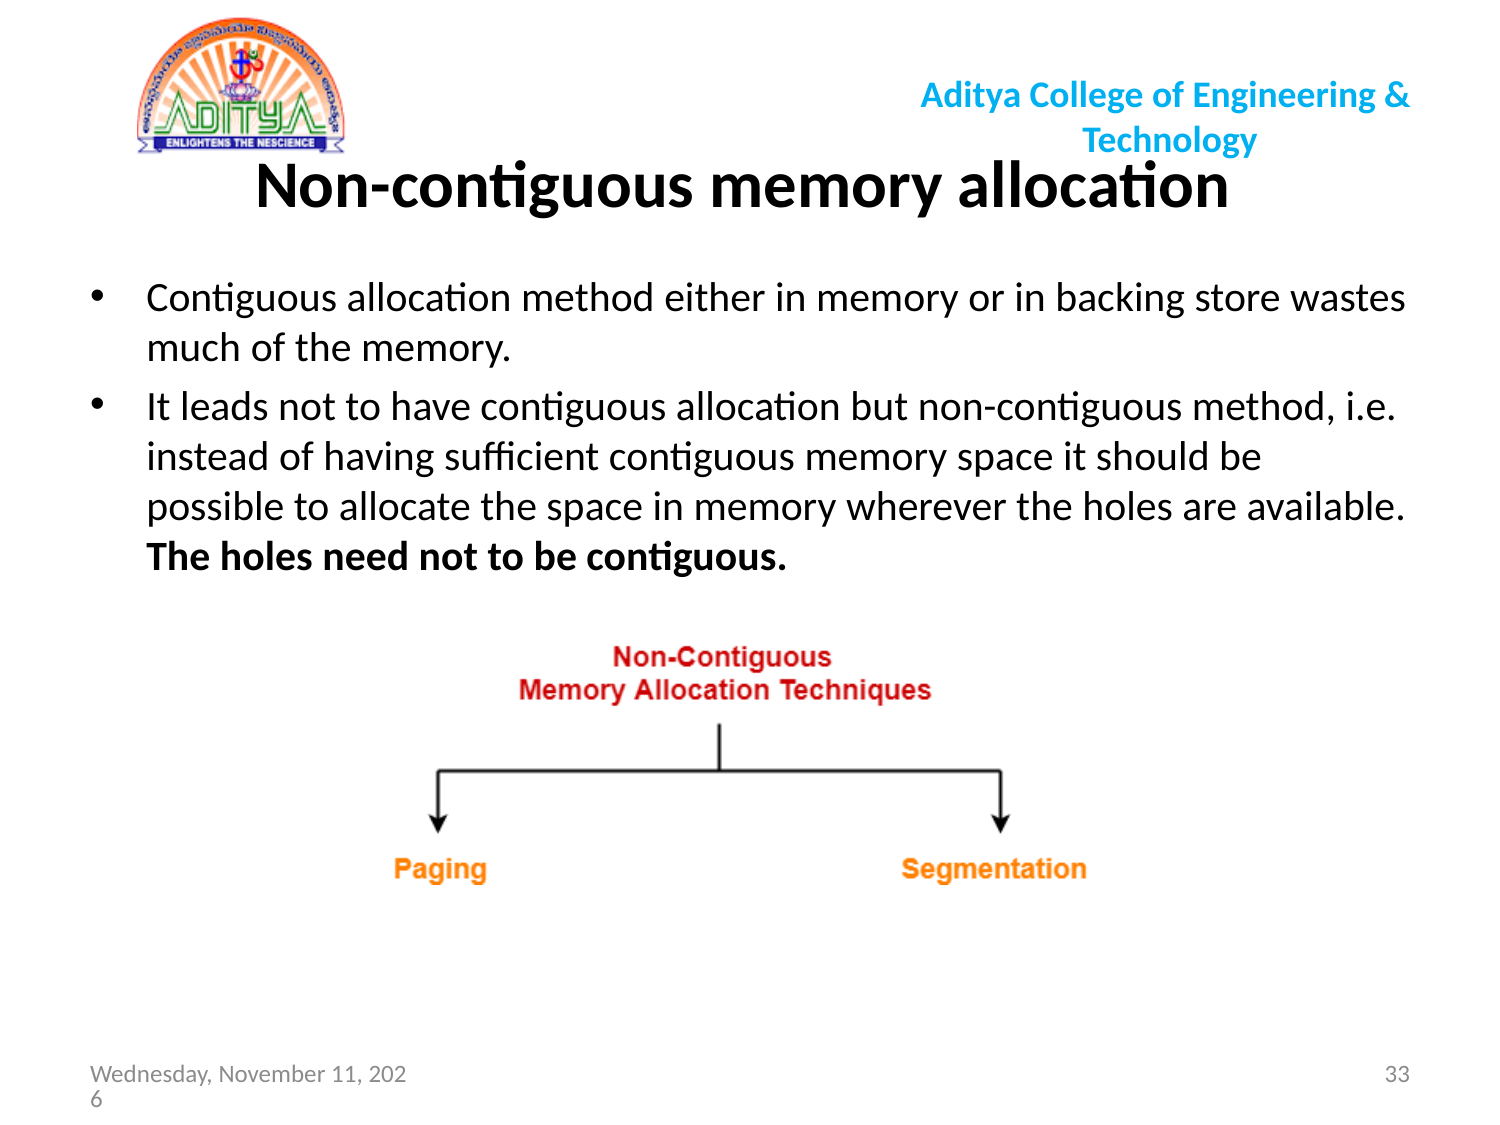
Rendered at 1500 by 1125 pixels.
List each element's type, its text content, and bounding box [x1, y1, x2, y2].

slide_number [75, 1042, 425, 1103]
title Non-contiguous memory allocation [67, 87, 1418, 275]
slide_number 33 [1074, 1042, 1425, 1103]
text_box Aditya College of Engineering & Technology [905, 62, 1427, 167]
picture [374, 637, 1112, 885]
picture [137, 13, 354, 161]
list Contiguous allocation method either in memory or in backing store wastes much of the memory. It leads not to have contiguous allocation but non-contiguous method, i.e. instead of having sufficient contiguous memory space it should be possible to allocate the space in memory wherever the holes are available. The holes need not to be contiguous. [75, 262, 1425, 1005]
